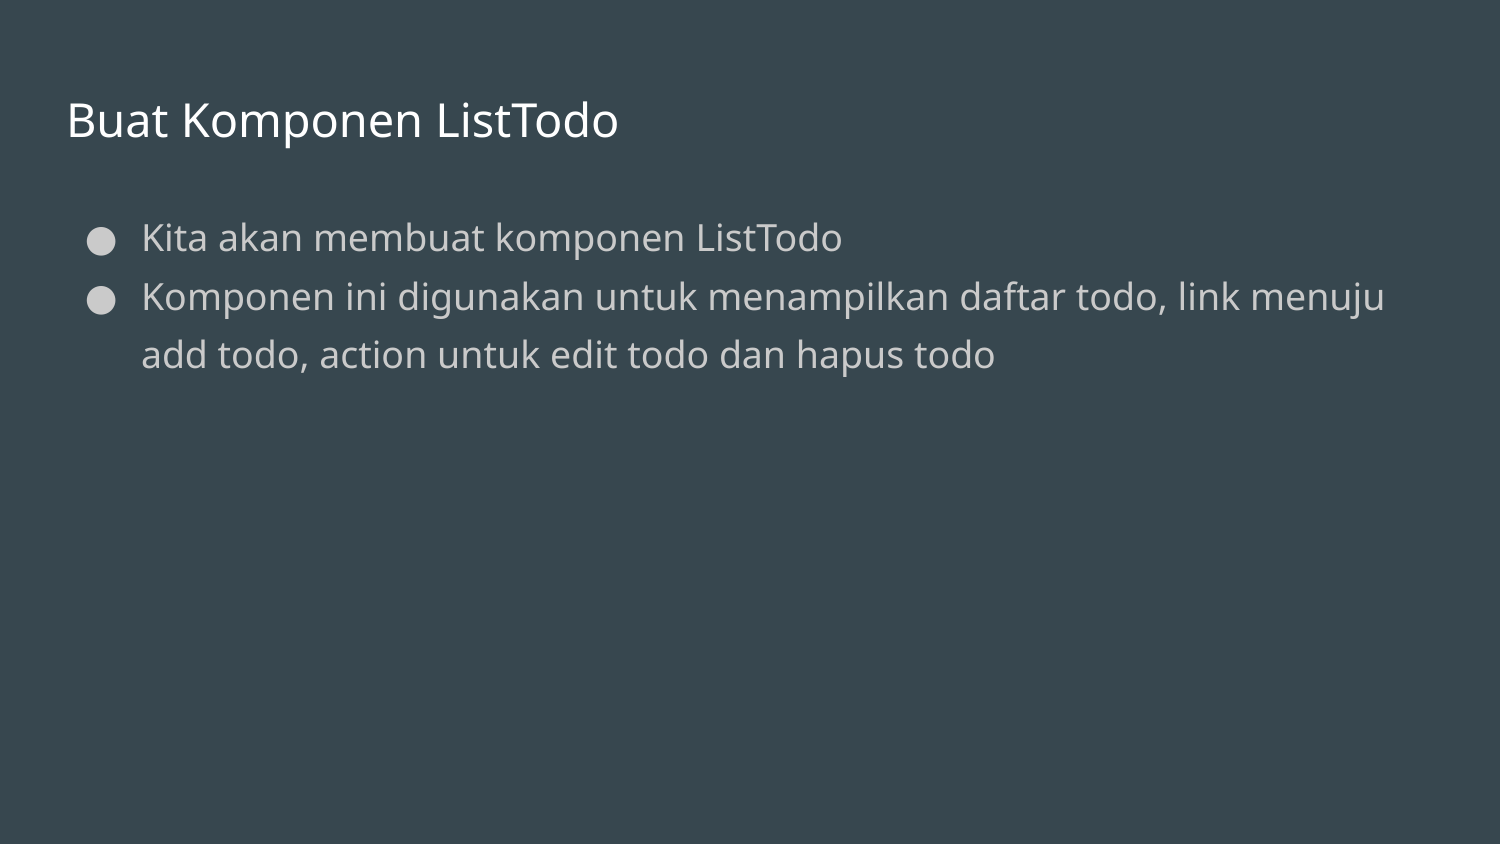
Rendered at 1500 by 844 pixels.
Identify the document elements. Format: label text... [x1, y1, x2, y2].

title Buat Komponen ListTodo [51, 72, 1449, 167]
list Kita akan membuat komponen ListTodo Komponen ini digunakan untuk menampilkan daftar todo, link menuju add todo, action untuk edit todo dan hapus todo [51, 189, 1449, 750]
